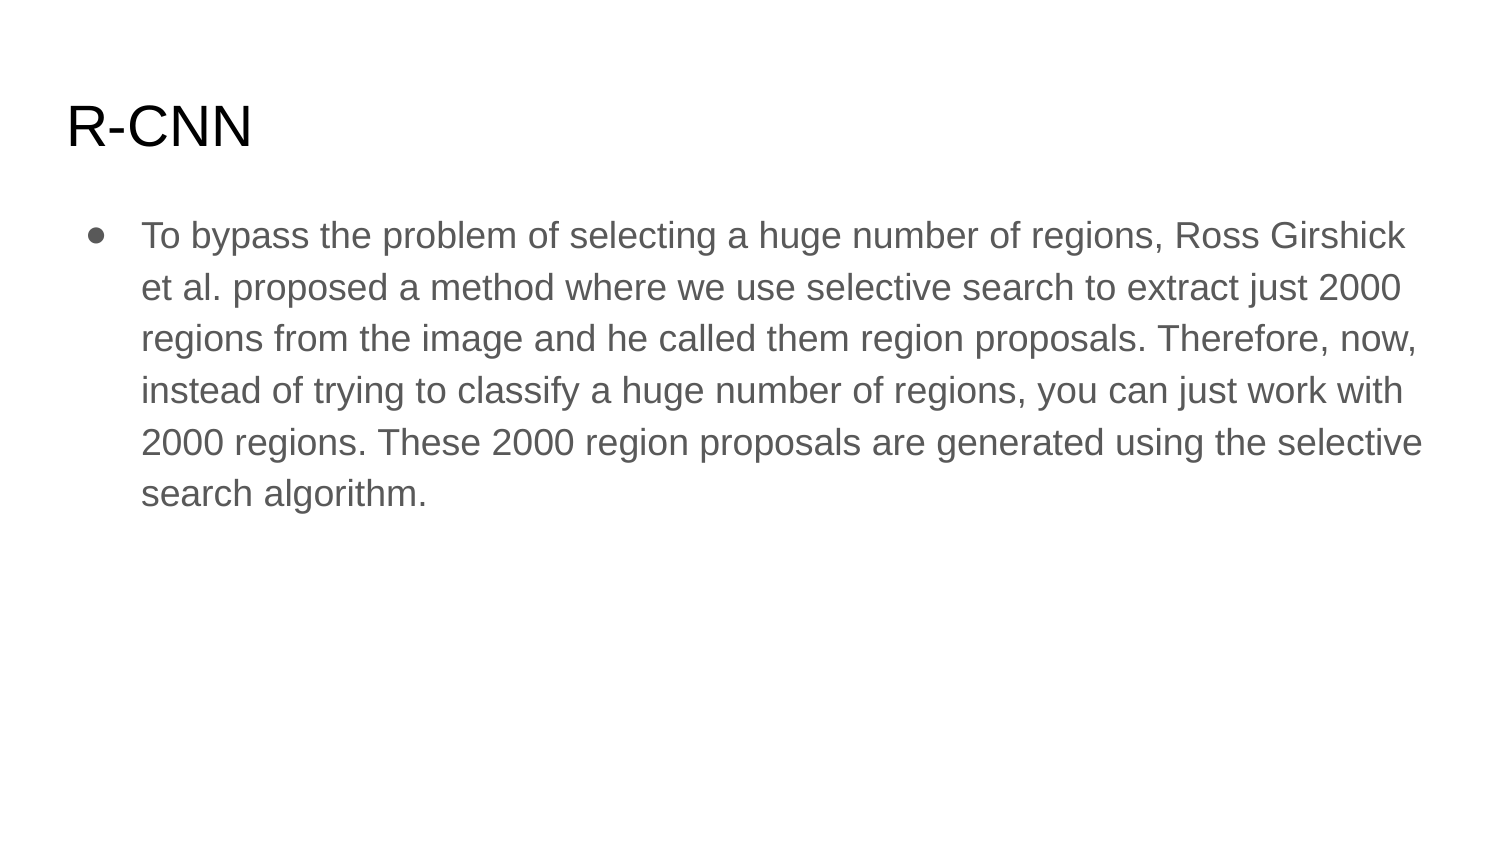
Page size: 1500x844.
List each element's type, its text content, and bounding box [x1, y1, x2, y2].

list To bypass the problem of selecting a huge number of regions, Ross Girshick et al. proposed a method where we use selective search to extract just 2000 regions from the image and he called them region proposals. Therefore, now, instead of trying to classify a huge number of regions, you can just work with 2000 regions. These 2000 region proposals are generated using the selective search algorithm. [51, 189, 1449, 750]
title R-CNN [51, 72, 1449, 167]
